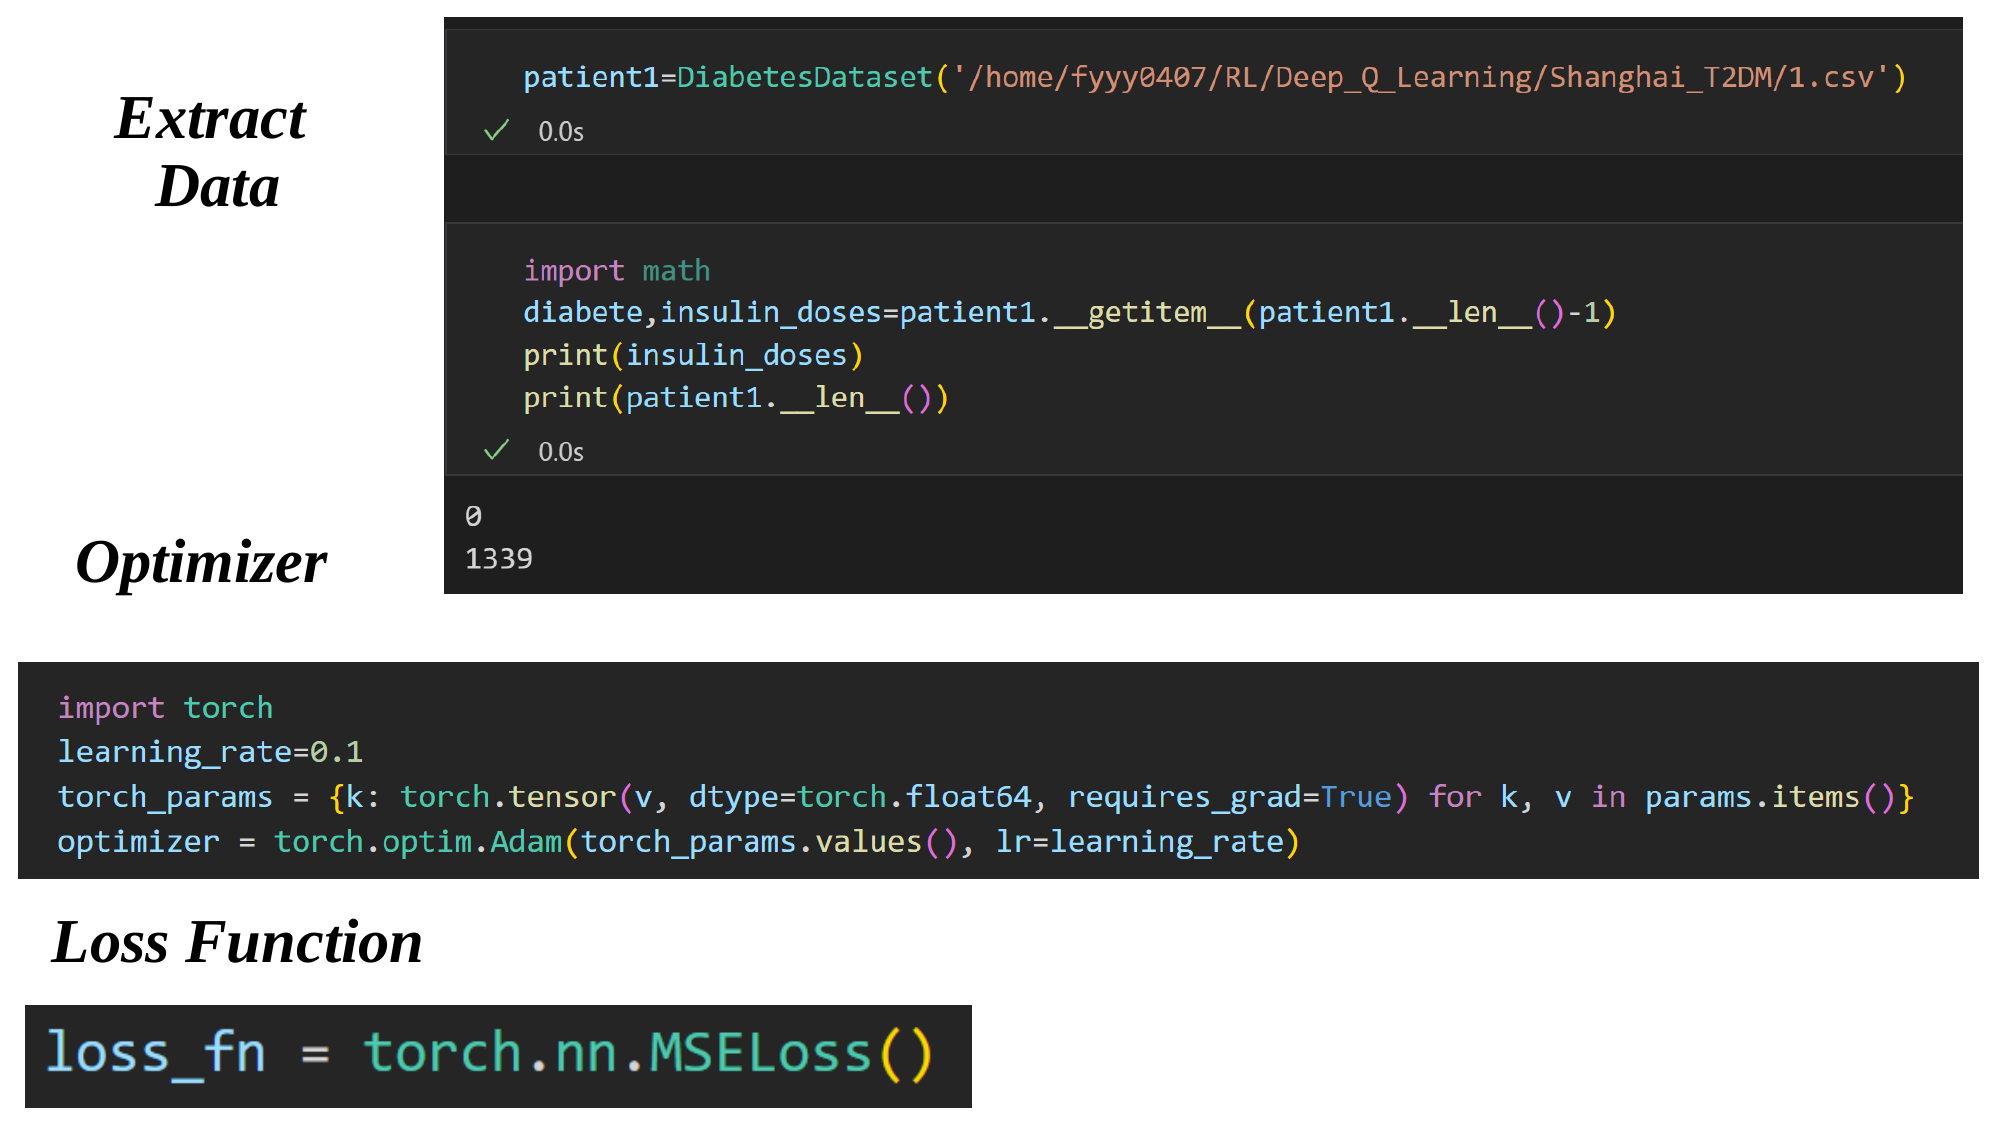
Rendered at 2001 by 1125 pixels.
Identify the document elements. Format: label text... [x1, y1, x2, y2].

text_box Extract Data [0, 74, 436, 230]
text_box Loss Function [21, 879, 456, 1006]
picture [18, 662, 1979, 879]
text_box Optimizer [0, 498, 419, 627]
picture [444, 17, 1963, 594]
picture [25, 1005, 972, 1108]
